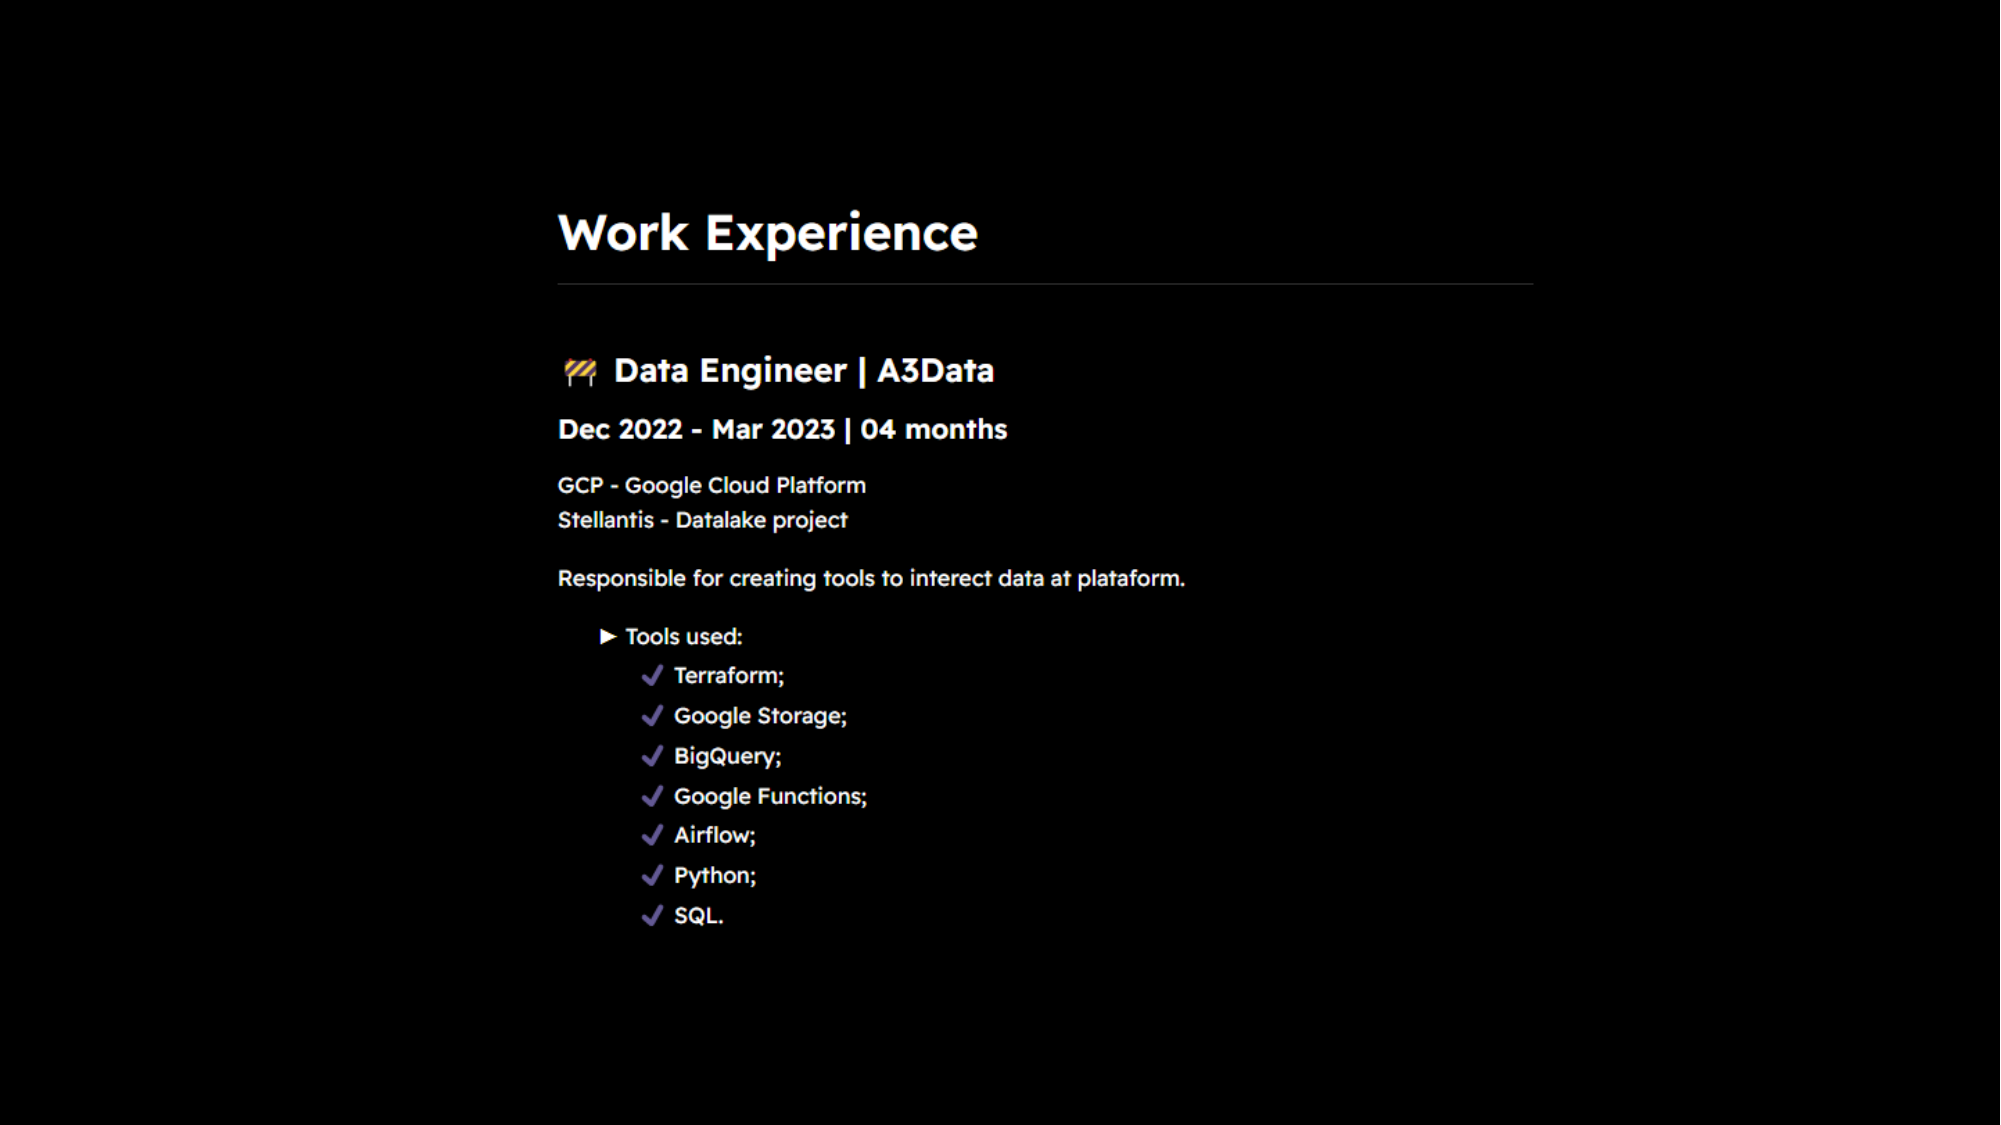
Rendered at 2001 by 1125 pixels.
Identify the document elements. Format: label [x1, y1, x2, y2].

picture [397, 178, 1603, 947]
